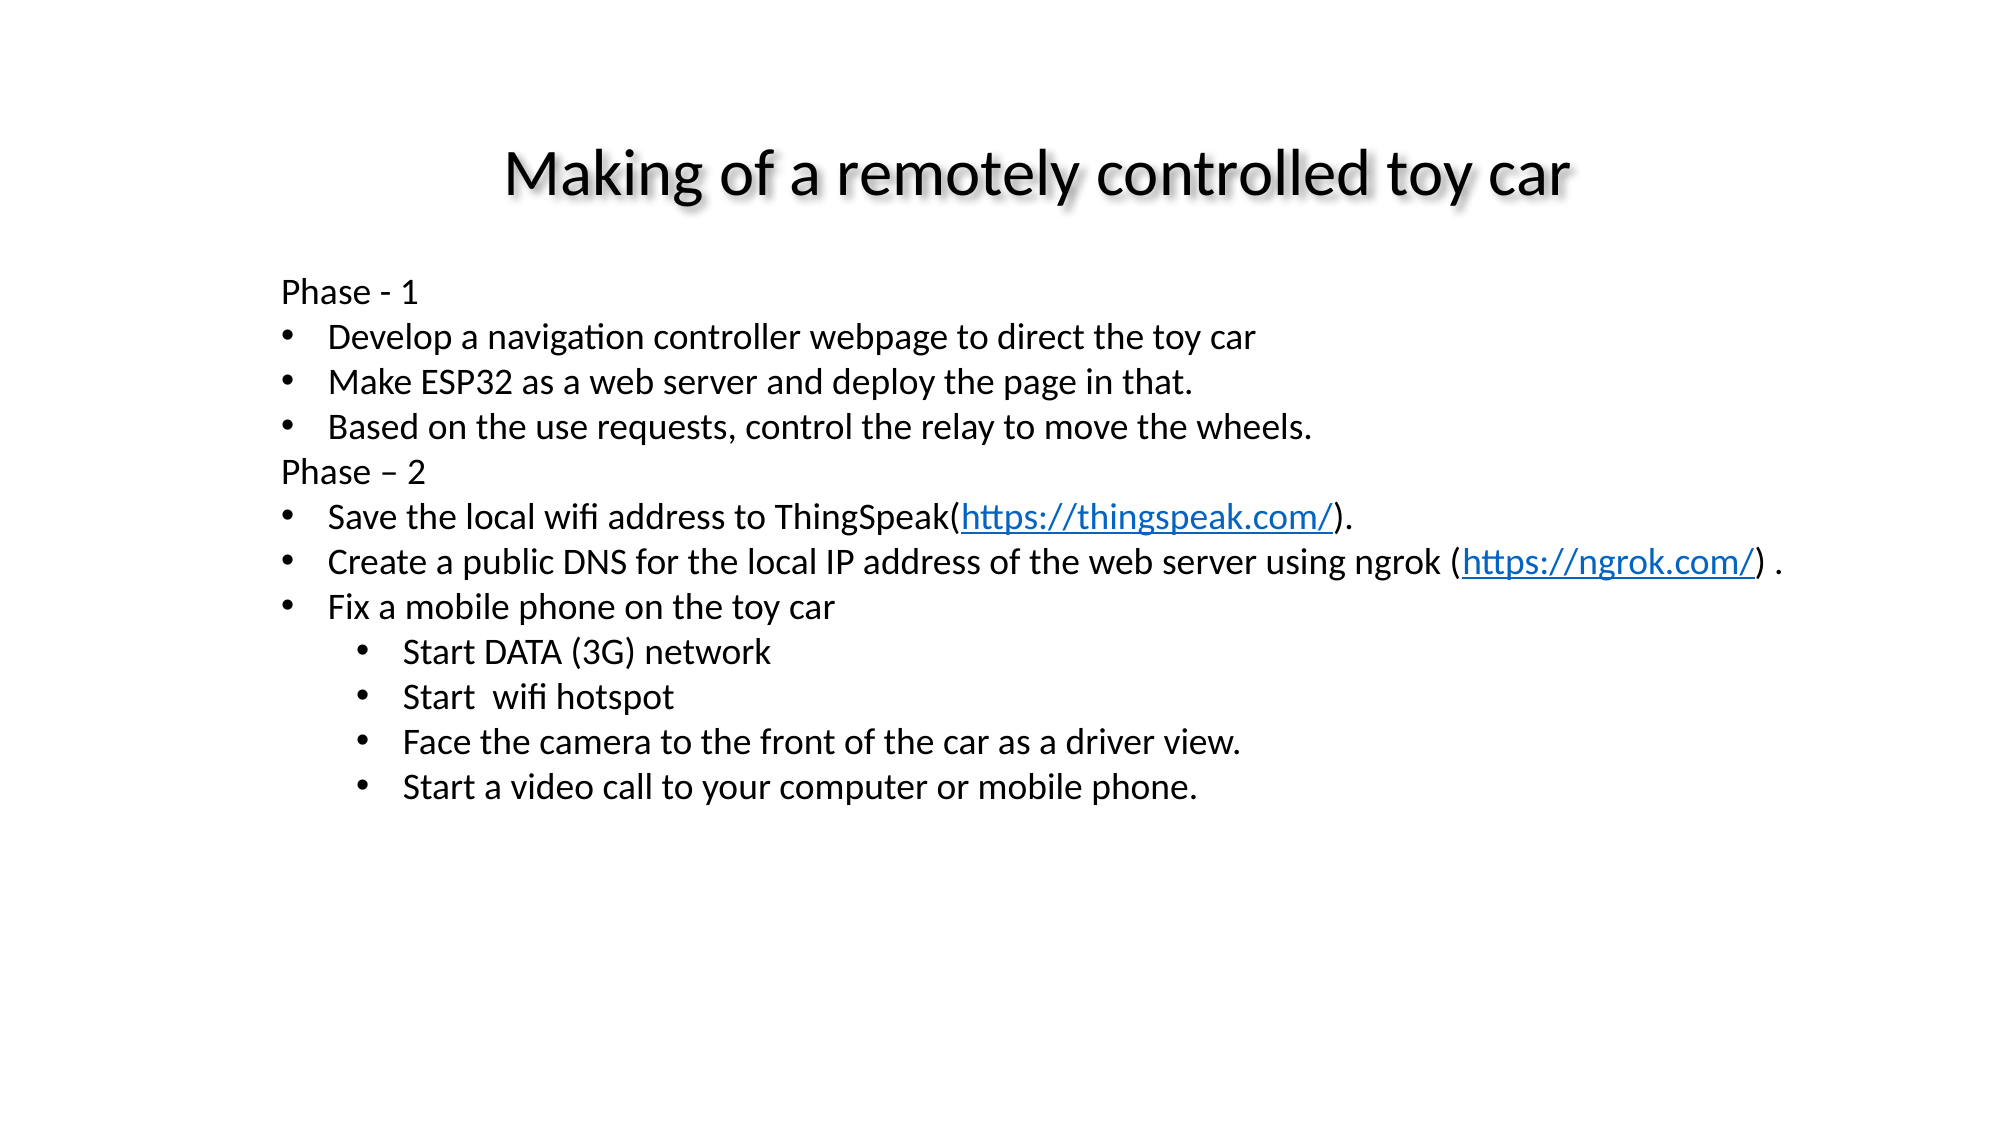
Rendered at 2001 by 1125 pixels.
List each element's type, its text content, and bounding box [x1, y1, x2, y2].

text_box Phase - 1 Develop a navigation controller webpage to direct the toy car Make ESP32 as a web server and deploy the page in that. Based on the use requests, control the relay to move the wheels. Phase – 2 Save the local wifi address to ThingSpeak(https://thingspeak.com/). Create a public DNS for the local IP address of the web server using ngrok (https://ngrok.com/) . Fix a mobile phone on the toy car Start DATA (3G) network Start wifi hotspot Face the camera to the front of the car as a driver view. Start a video call to your computer or mobile phone. [266, 259, 1810, 814]
text_box Making of a remotely controlled toy car [167, 121, 1909, 217]
